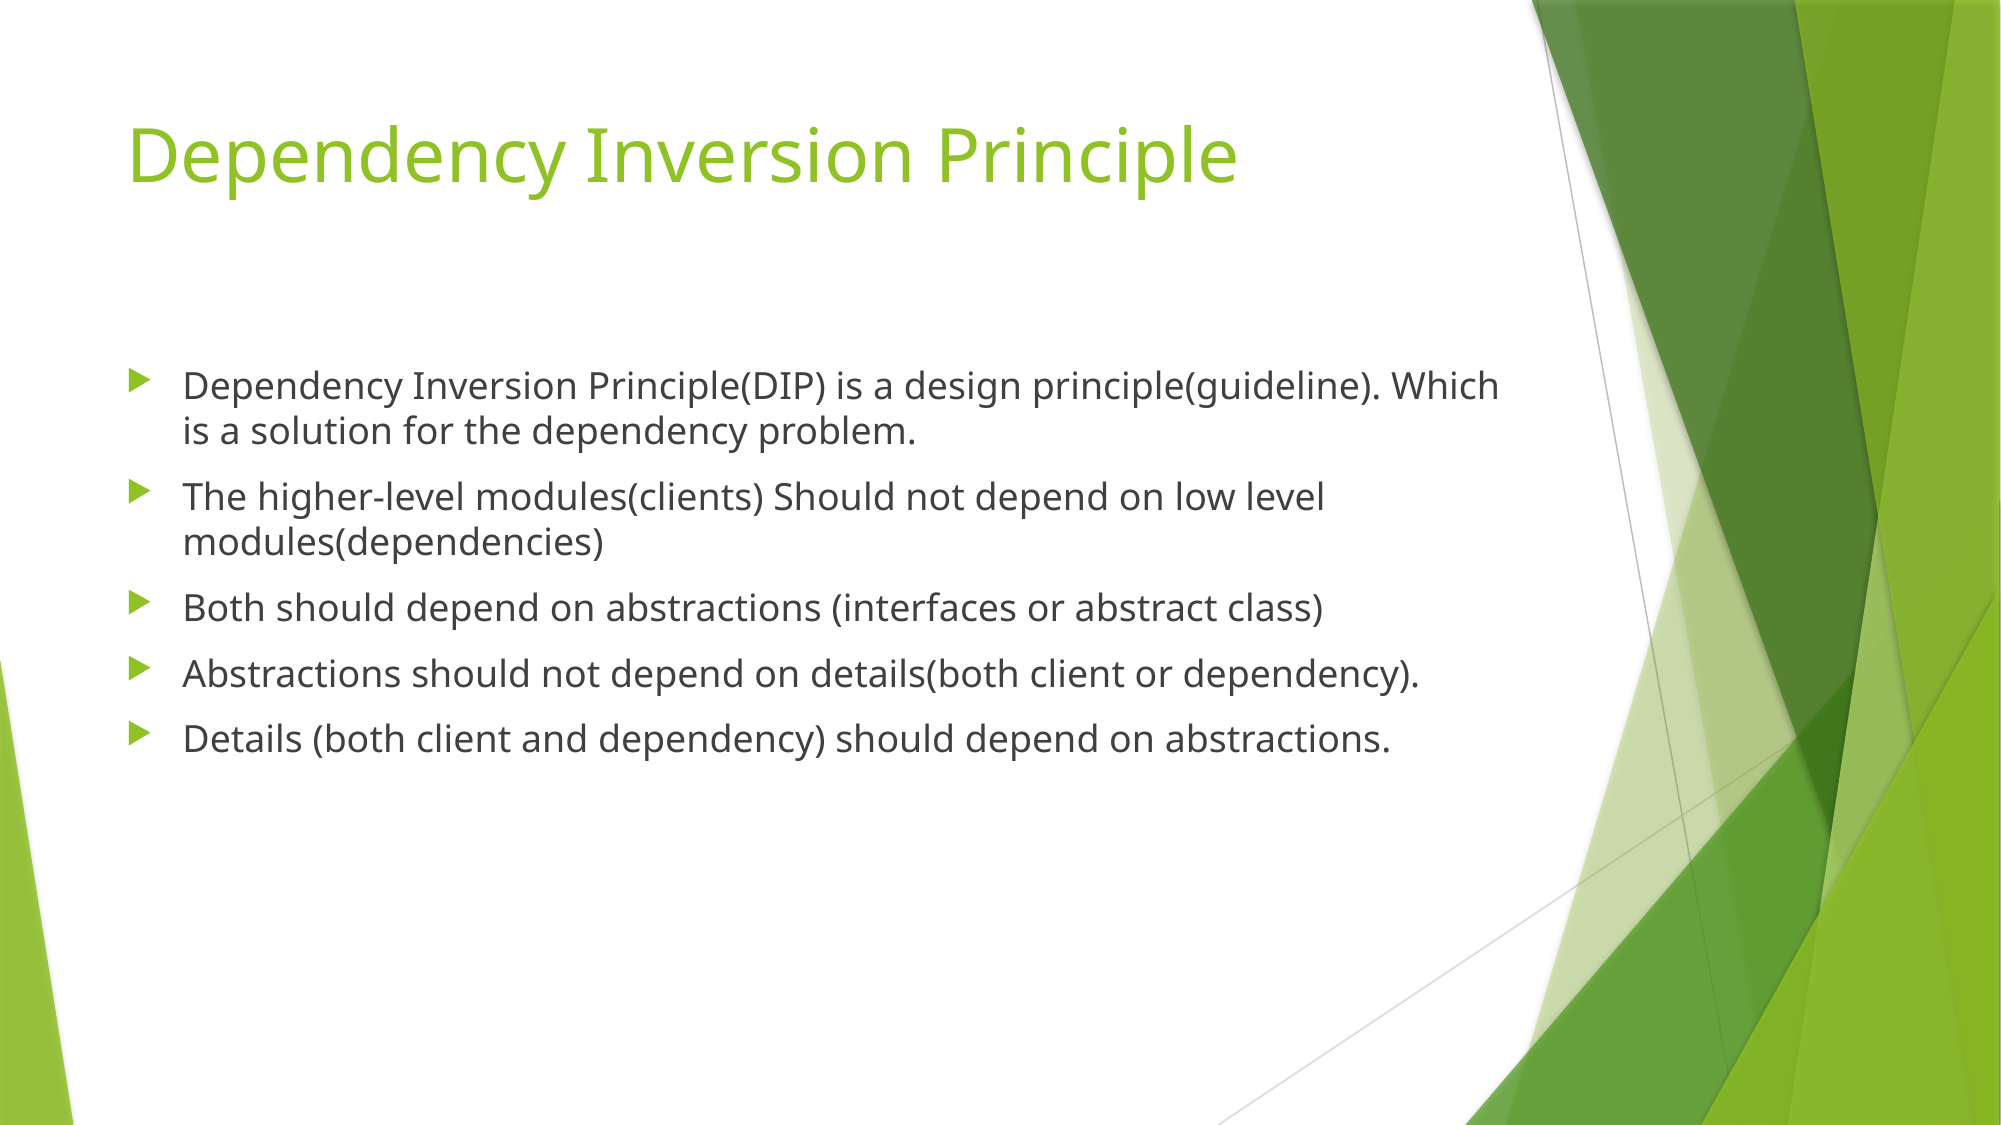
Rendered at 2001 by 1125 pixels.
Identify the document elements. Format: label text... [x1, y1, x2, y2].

list Dependency Inversion Principle(DIP) is a design principle(guideline). Which is a solution for the dependency problem. The higher-level modules(clients) Should not depend on low level modules(dependencies) Both should depend on abstractions (interfaces or abstract class) Abstractions should not depend on details(both client or dependency). Details (both client and dependency) should depend on abstractions. [111, 354, 1522, 992]
title Dependency Inversion Principle [111, 99, 1522, 317]
